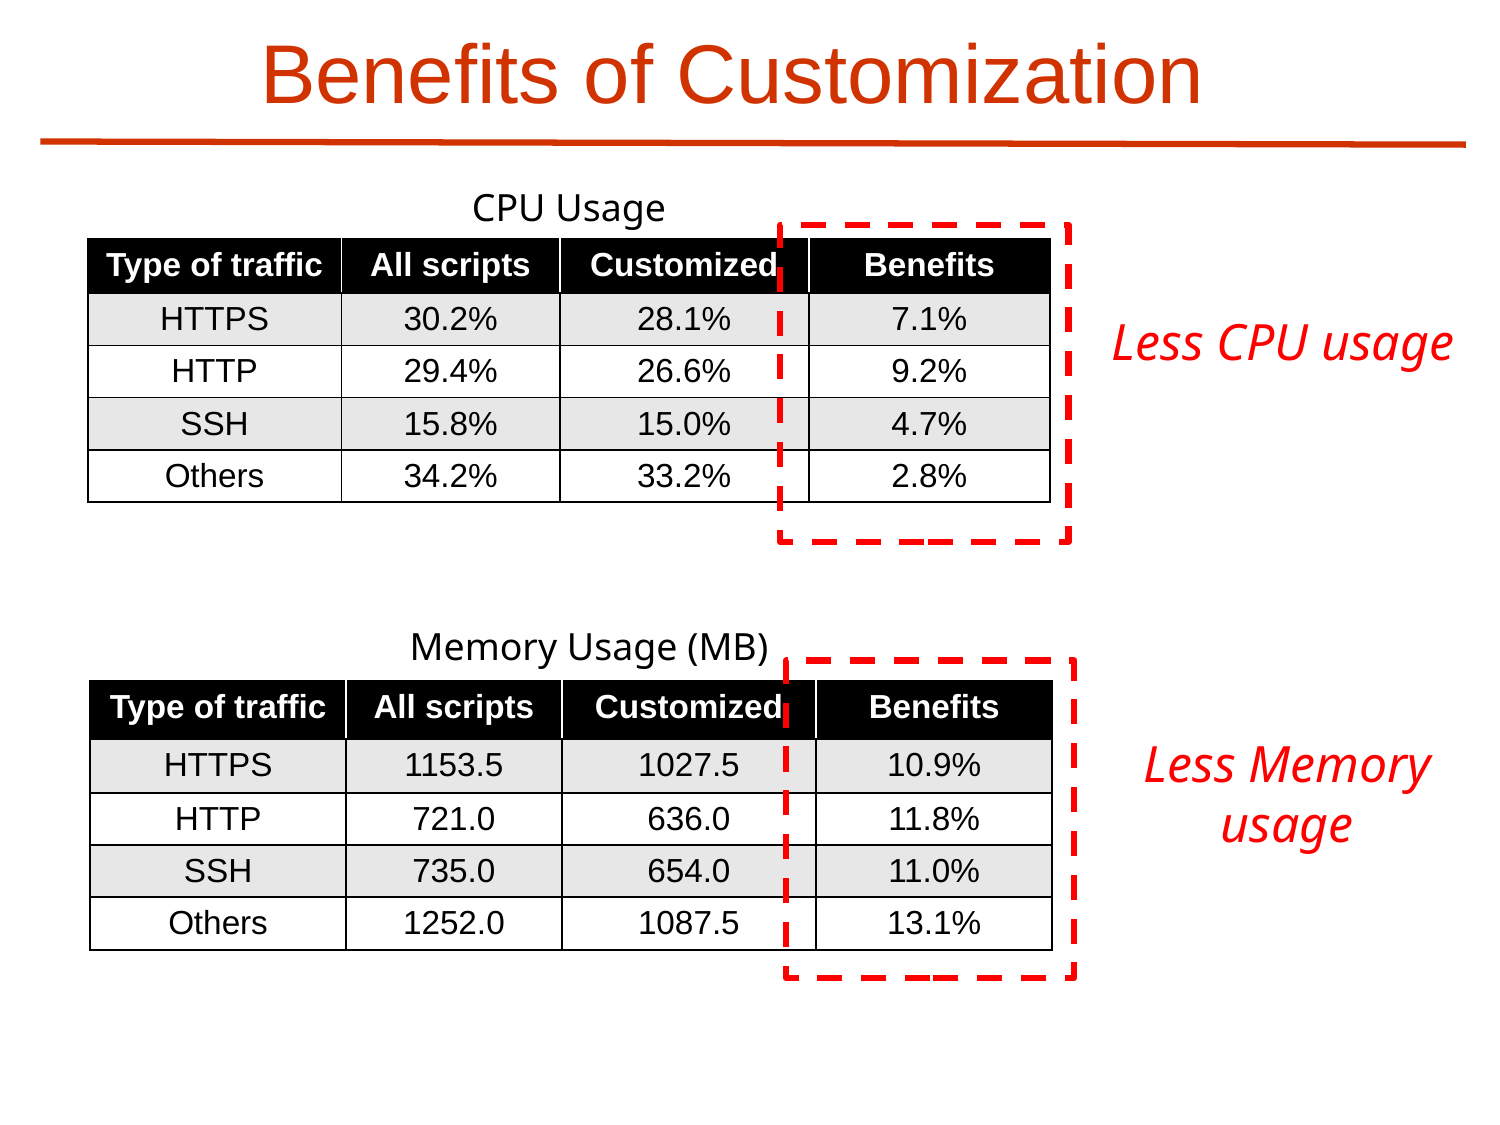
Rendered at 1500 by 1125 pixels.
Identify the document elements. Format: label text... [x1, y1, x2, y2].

text_box Less Memory usage [1092, 725, 1482, 860]
table_cell HTTPS [91, 740, 345, 792]
table_header Customized [561, 240, 780, 292]
table_cell HTTPS [89, 294, 341, 345]
table_cell Others [91, 898, 345, 949]
table_cell Others [89, 451, 341, 501]
table_cell HTTP [91, 794, 345, 844]
table_cell 26.6% [561, 346, 780, 397]
table_cell SSH [91, 846, 345, 896]
table_header Type of traffic [91, 682, 345, 738]
table_cell 30.2% [342, 294, 559, 345]
table_cell 29.4% [342, 346, 559, 397]
text_box Memory Usage (MB) [89, 615, 1089, 675]
table_cell 34.2% [342, 451, 559, 501]
text_box [785, 660, 1075, 978]
table_cell 721.0 [347, 794, 561, 844]
table_header Customized [563, 682, 785, 738]
table_cell 636.0 [563, 794, 785, 844]
table_cell 1027.5 [563, 740, 785, 792]
table_cell 28.1% [561, 294, 780, 345]
text_box CPU Usage [88, 176, 1051, 237]
title Benefits of Customization [91, 32, 1373, 128]
table_header All scripts [347, 682, 561, 738]
table_cell HTTP [89, 346, 341, 397]
table_cell 735.0 [347, 846, 561, 896]
table_cell 15.0% [561, 398, 780, 449]
table_cell 1153.5 [347, 740, 561, 792]
table_cell 33.2% [561, 451, 780, 501]
table_header Type of traffic [89, 240, 341, 292]
text_box Less CPU usage [1093, 302, 1473, 378]
table_cell SSH [89, 398, 341, 449]
table_header All scripts [342, 240, 559, 292]
text_box [780, 224, 1069, 542]
table_cell 15.8% [342, 398, 559, 449]
table_cell 654.0 [563, 846, 785, 896]
table_cell 1087.5 [563, 898, 785, 949]
table_cell 1252.0 [347, 898, 561, 949]
